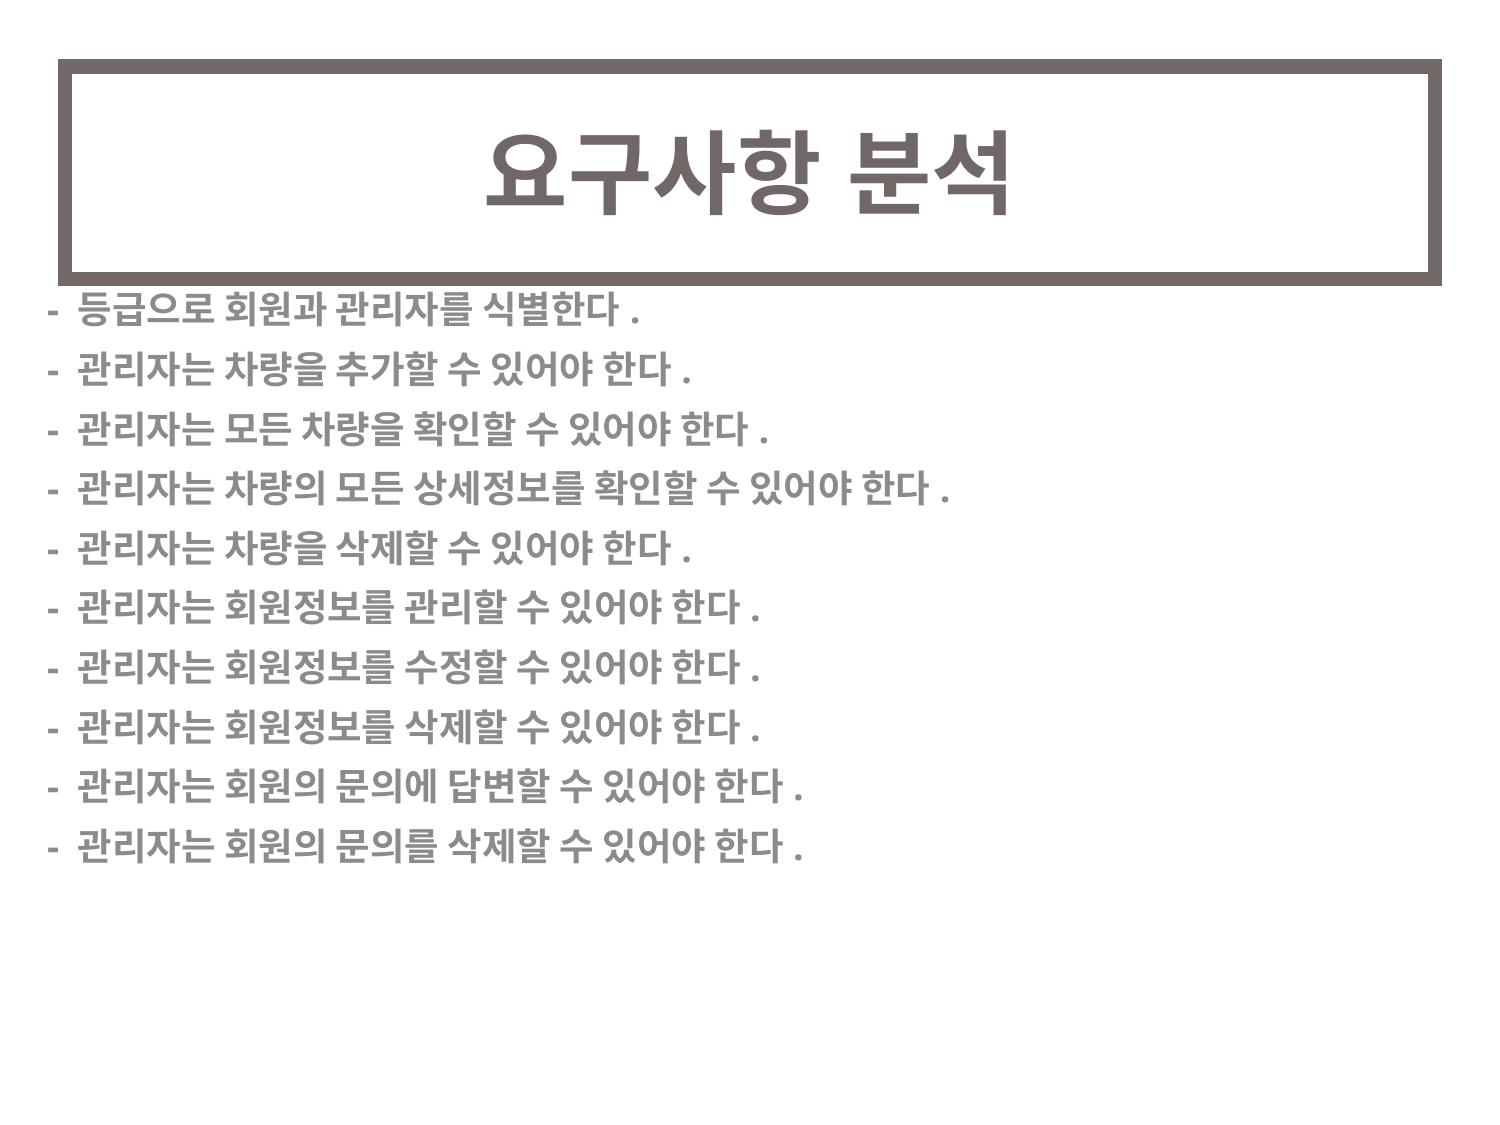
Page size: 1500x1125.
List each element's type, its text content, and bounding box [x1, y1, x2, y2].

text_box - 등급으로 회원과 관리자를 식별한다. - 관리자는 차량을 추가할 수 있어야 한다. - 관리자는 모든 차량을 확인할 수 있어야 한다. - 관리자는 차량의 모든 상세정보를 확인할 수 있어야 한다. - 관리자는 차량을 삭제할 수 있어야 한다. - 관리자는 회원정보를 관리할 수 있어야 한다. - 관리자는 회원정보를 수정할 수 있어야 한다. - 관리자는 회원정보를 삭제할 수 있어야 한다. - 관리자는 회원의 문의에 답변할 수 있어야 한다. - 관리자는 회원의 문의를 삭제할 수 있어야 한다. [32, 279, 1468, 901]
title 요구사항 분석 [112, 50, 1388, 279]
